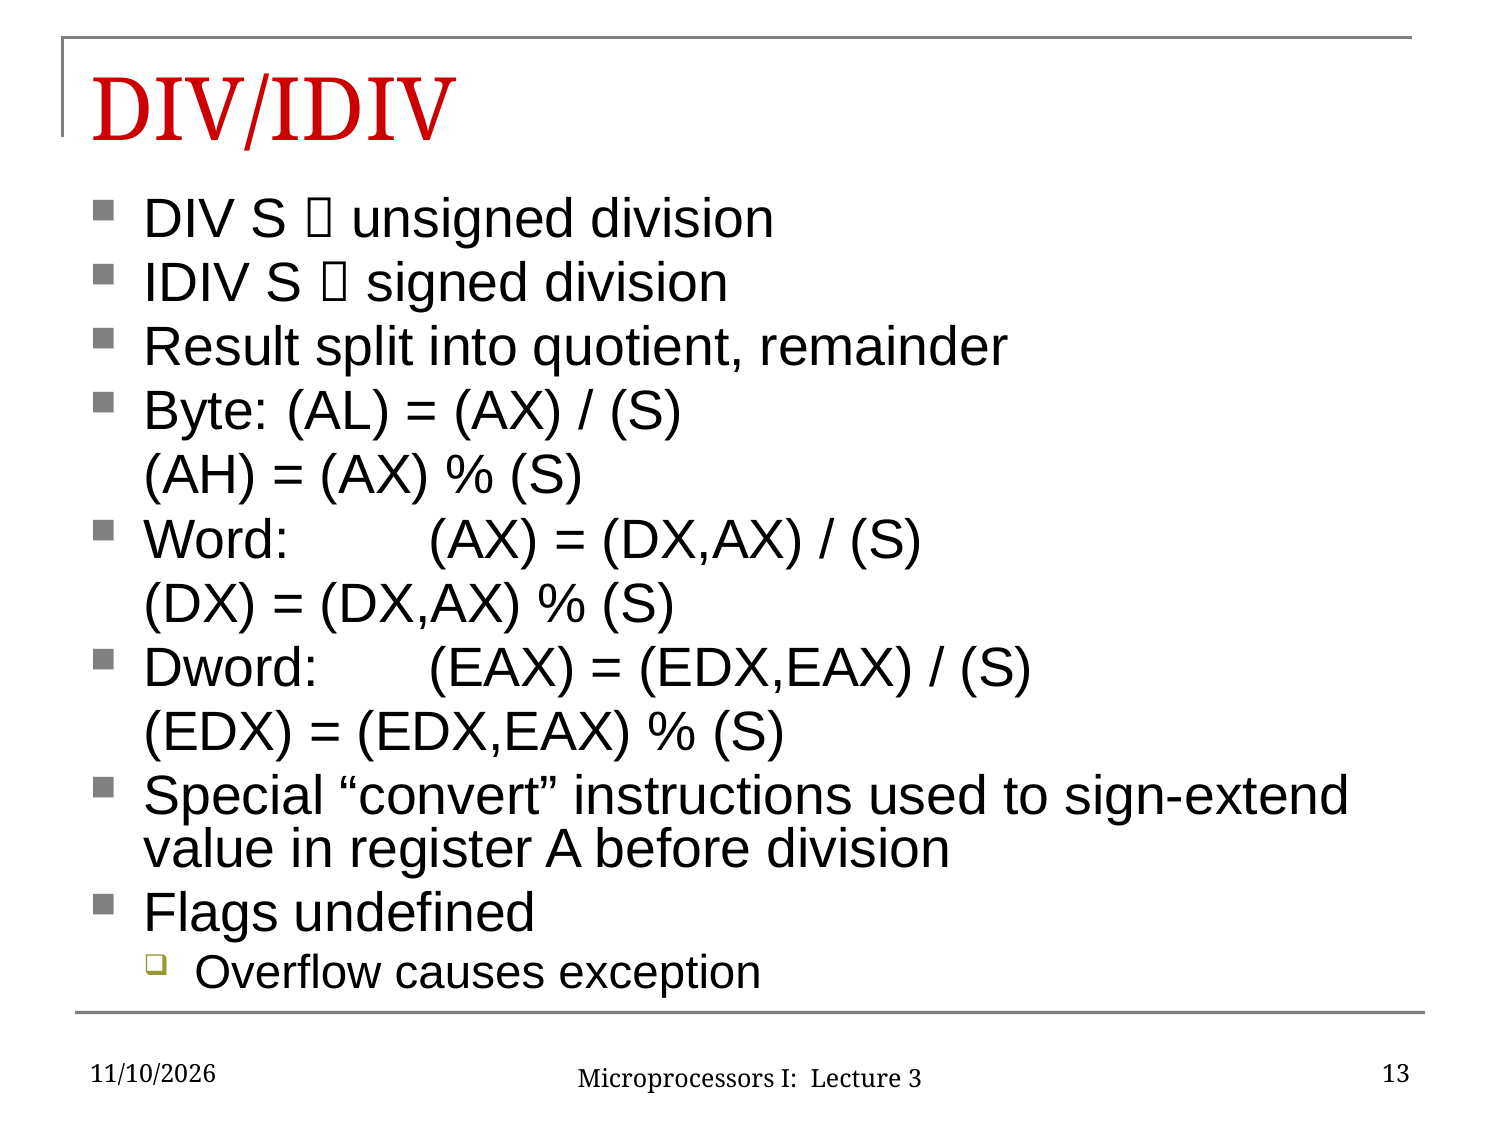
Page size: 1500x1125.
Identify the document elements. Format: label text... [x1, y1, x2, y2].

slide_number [74, 1023, 426, 1100]
title DIV/IDIV [75, 45, 1425, 163]
slide_number 13 [1074, 1023, 1426, 1100]
list DIV S  unsigned division IDIV S  signed division Result split into quotient, remainder Byte: (AL) = (AX) / (S) (AH) = (AX) % (S) Word: (AX) = (DX,AX) / (S) (DX) = (DX,AX) % (S) Dword: (EAX) = (EDX,EAX) / (S) (EDX) = (EDX,EAX) % (S) Special “convert” instructions used to sign-extend value in register A before division Flags undefined Overflow causes exception [75, 187, 1425, 1006]
footer Microprocessors I: Lecture 3 [512, 1024, 988, 1101]
